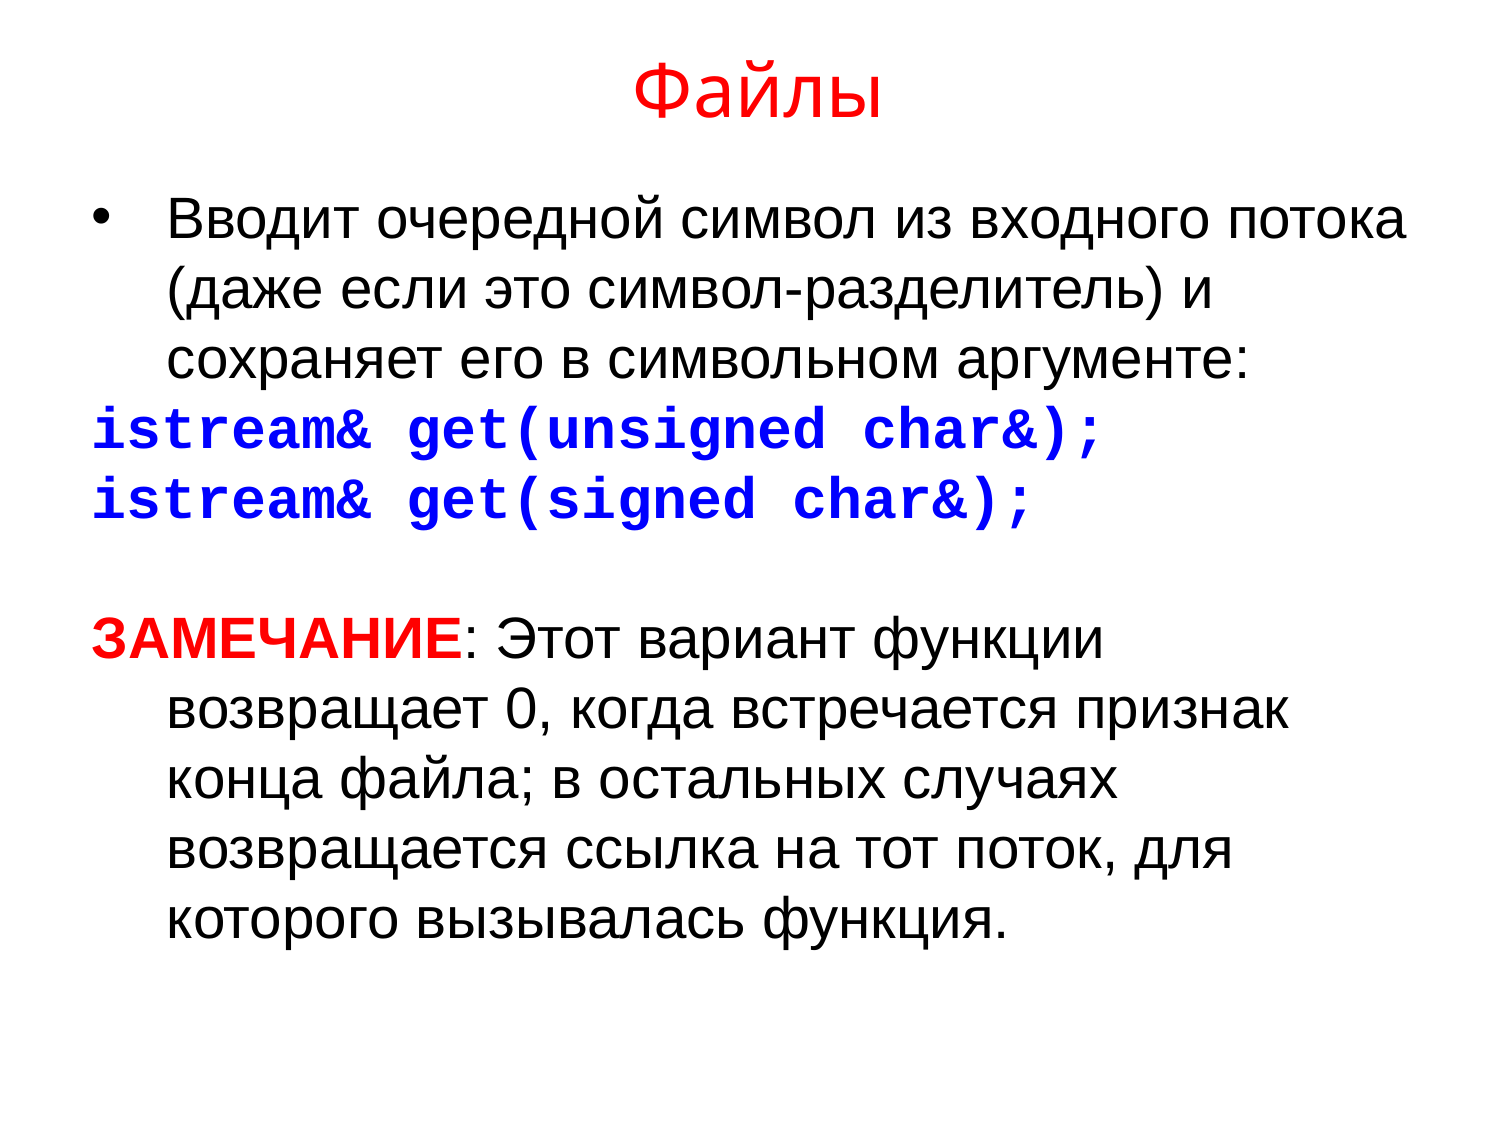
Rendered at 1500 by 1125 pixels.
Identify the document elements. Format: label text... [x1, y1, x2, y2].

text_box Вводит очередной символ из входного потока (даже если это символ-разделитель) и сохраняет его в символьном аргументе: istream& get(unsigned char&); istream& get(signed char&); ЗАМЕЧАНИЕ: Этот вариант функции возвращает 0, когда встречается признак конца файла; в остальных случаях возвращается ссылка на тот поток, для которого вызывалась функция. [76, 172, 1447, 468]
title Файлы [17, 0, 1500, 208]
